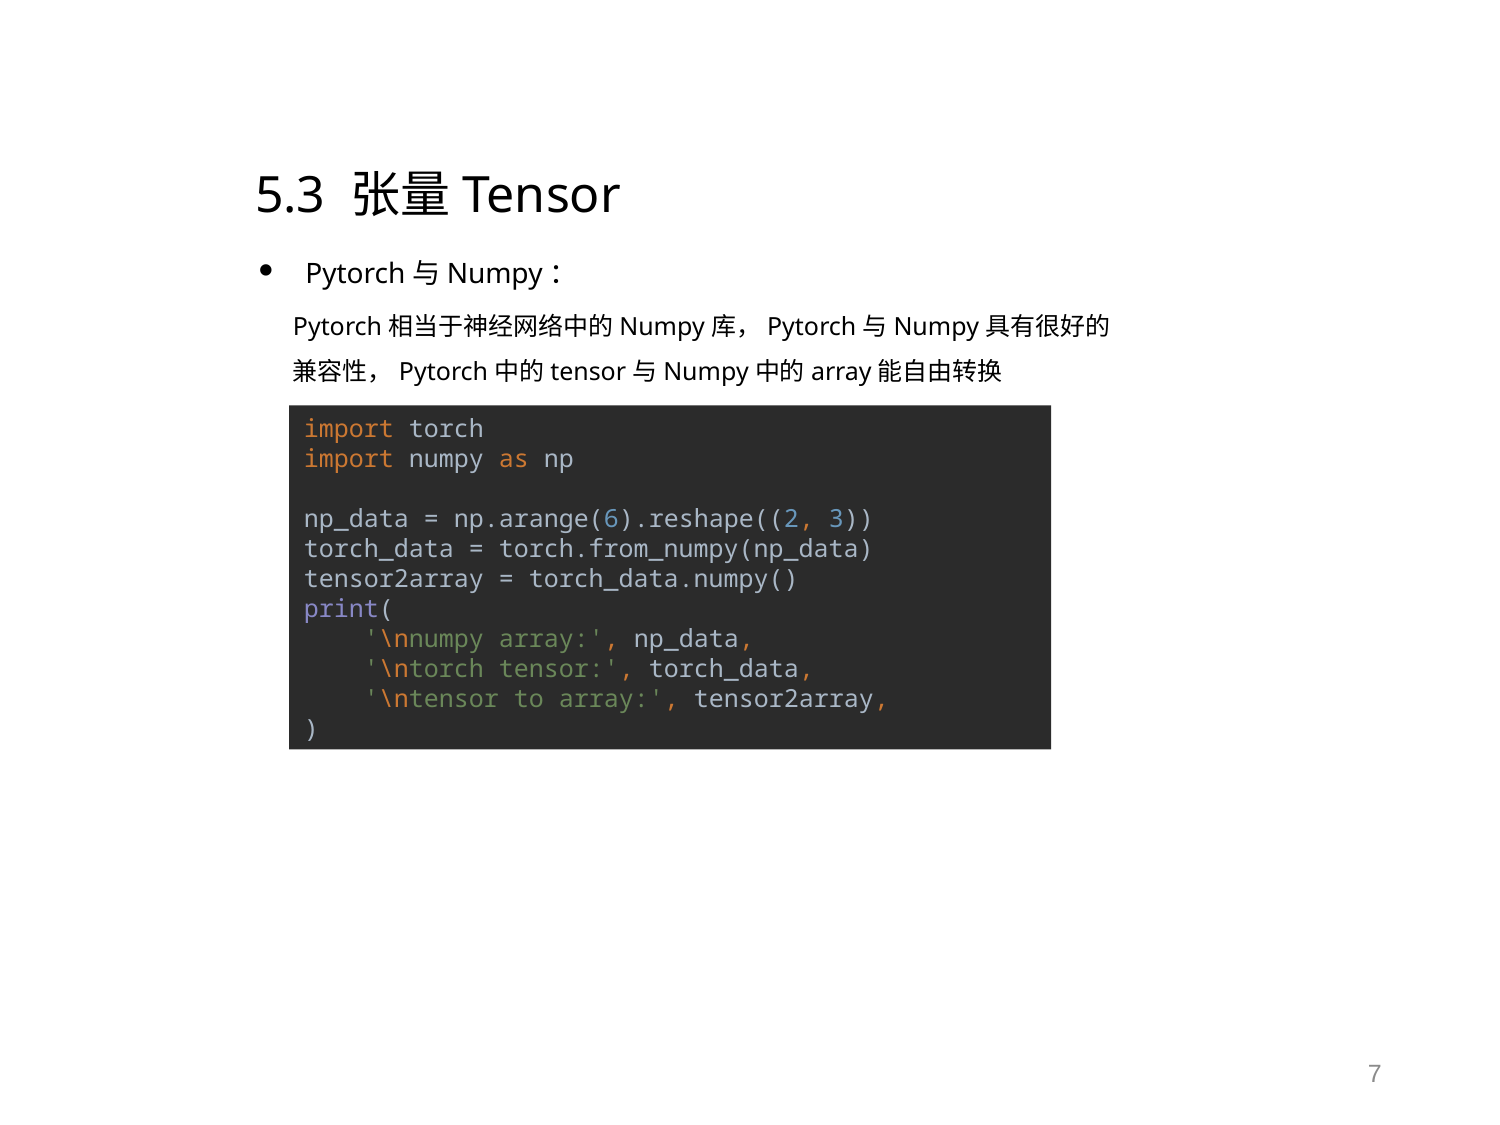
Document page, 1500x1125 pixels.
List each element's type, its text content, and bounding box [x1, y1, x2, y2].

text_box Pytorch相当于神经网络中的Numpy库，Pytorch与Numpy具有很好的兼容性，Pytorch中的tensor与Numpy中的array能自由转换 [278, 288, 1129, 394]
text_box import torch import numpy as np np_data = np.arange(6).reshape((2, 3)) torch_data = torch.from_numpy(np_data) tensor2array = torch_data.numpy() print( '\nnumpy array:', np_data, '\ntorch tensor:', torch_data, '\ntensor to array:', tensor2array, ) [289, 405, 1052, 750]
title 5.3 张量Tensor [240, 146, 1253, 247]
text_box Pytorch与Numpy： [243, 234, 1249, 297]
slide_number 7 [1059, 1042, 1397, 1103]
